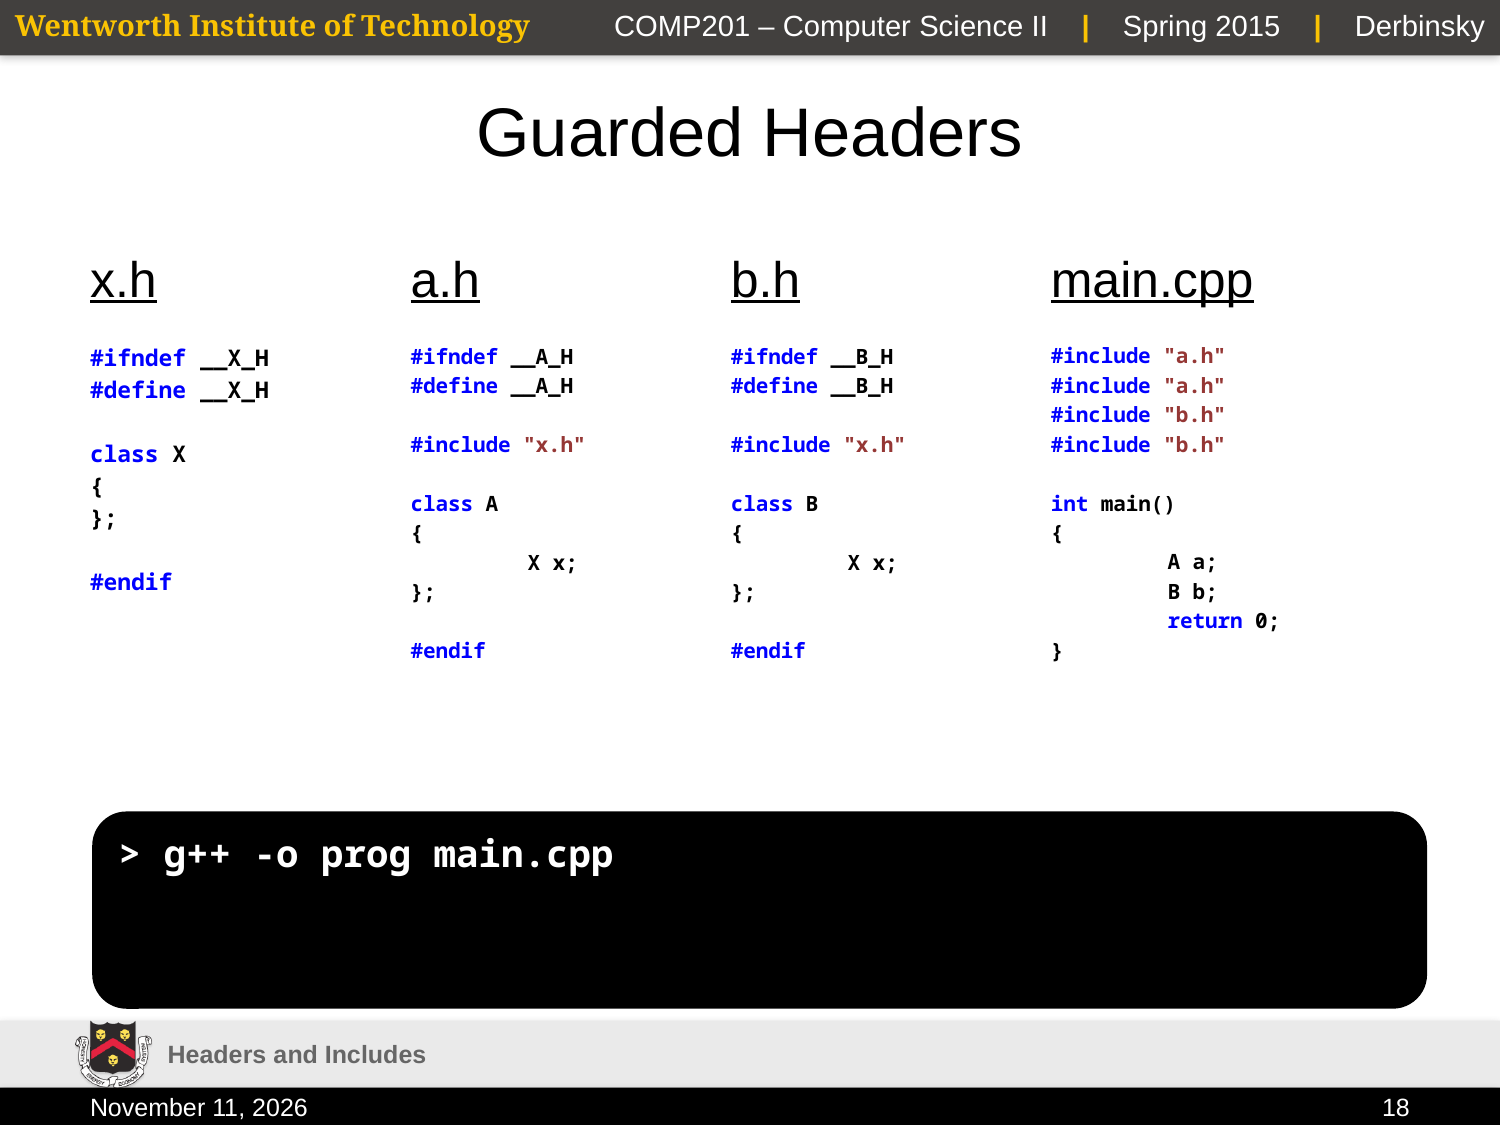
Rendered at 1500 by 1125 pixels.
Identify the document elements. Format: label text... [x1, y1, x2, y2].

list #ifndef __X_H #define __X_H class X { }; #endif [75, 335, 327, 671]
text_box #include "a.h" #include "a.h" #include "b.h" #include "b.h" int main() { A a; B b; return 0; } [1035, 335, 1425, 671]
text_box main.cpp [1035, 209, 1425, 315]
text_box > g++ -o prog main.cpp [92, 811, 1428, 1009]
slide_number 18 [1245, 1087, 1425, 1125]
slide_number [75, 1087, 451, 1125]
footer Headers and Includes [152, 1029, 1425, 1079]
title Guarded Headers [75, 80, 1425, 179]
list b.h [715, 209, 967, 315]
picture [75, 1020, 153, 1087]
list #ifndef __B_H #define __B_H #include "x.h" class B { X x; }; #endif [715, 335, 967, 671]
list x.h [75, 209, 327, 315]
list a.h [395, 209, 647, 315]
list #ifndef __A_H #define __A_H #include "x.h" class A { X x; }; #endif [395, 335, 647, 671]
